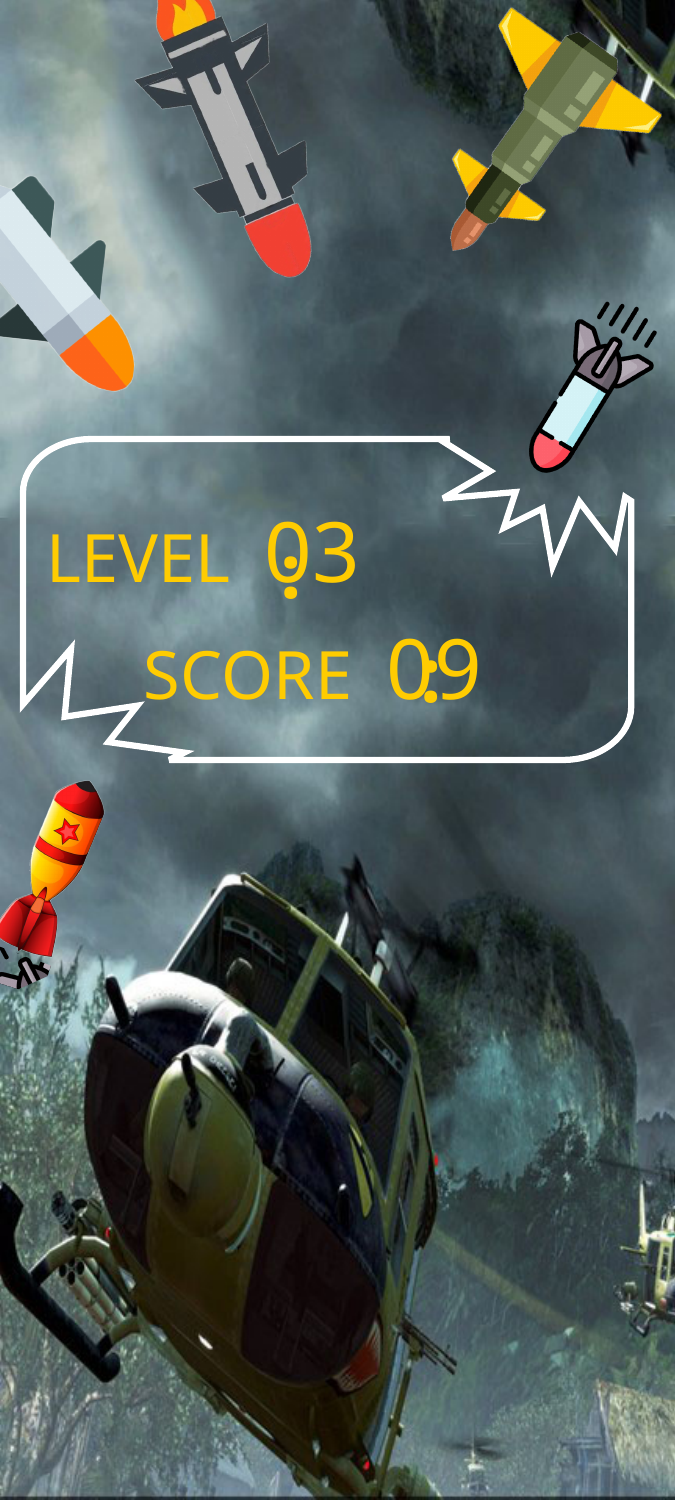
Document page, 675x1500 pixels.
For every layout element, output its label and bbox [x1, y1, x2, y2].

text_box [0, 763, 151, 980]
picture [0, 0, 675, 1500]
